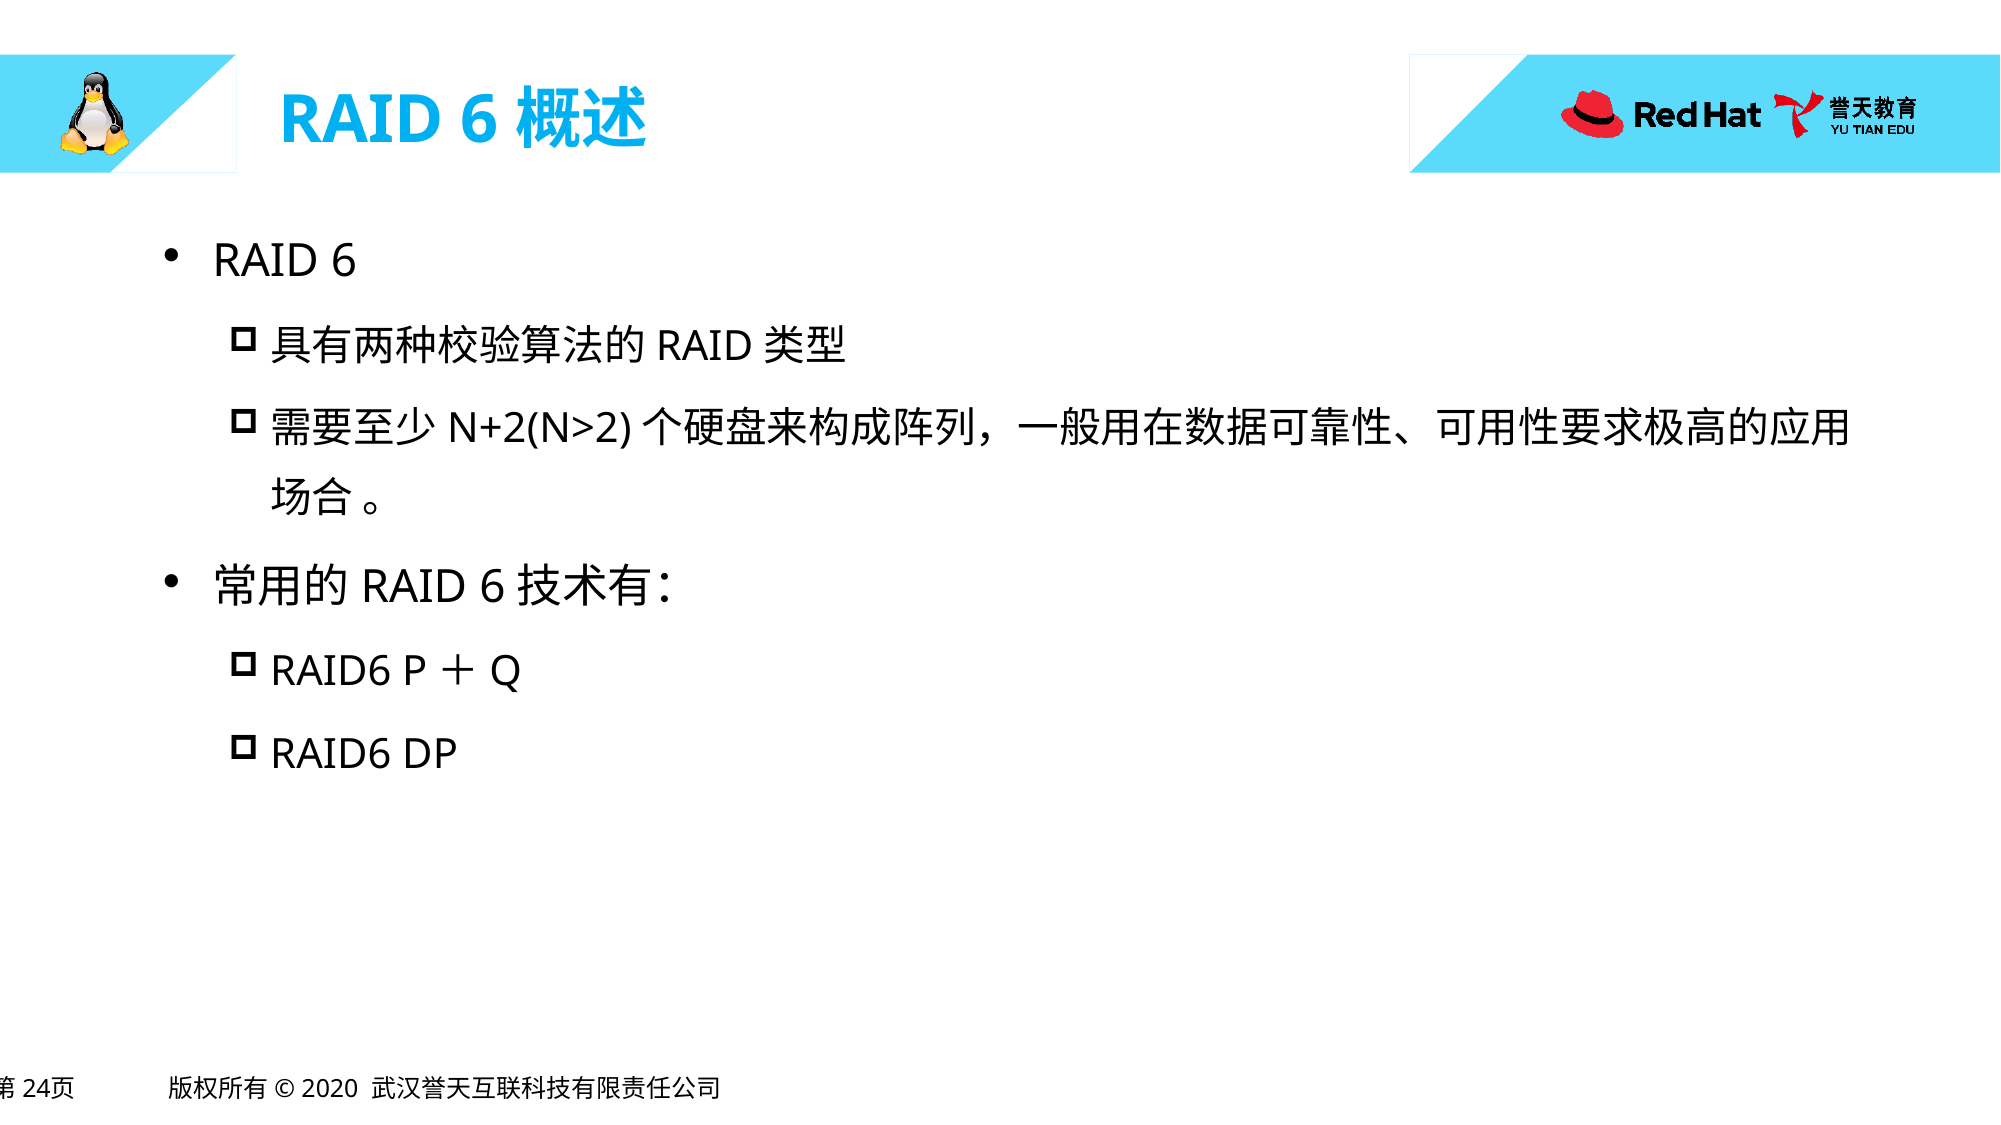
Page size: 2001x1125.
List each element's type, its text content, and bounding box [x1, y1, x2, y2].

title RAID 6概述 [261, 67, 1875, 173]
picture [1875, 90, 1916, 138]
list RAID 6 具有两种校验算法的RAID类型 需要至少N+2(N>2)个硬盘来构成阵列，一般用在数据可靠性、可用性要求极高的应用场合 。 常用的RAID 6技术有： RAID6 P＋Q RAID6 DP [149, 202, 1883, 971]
picture [60, 72, 129, 155]
